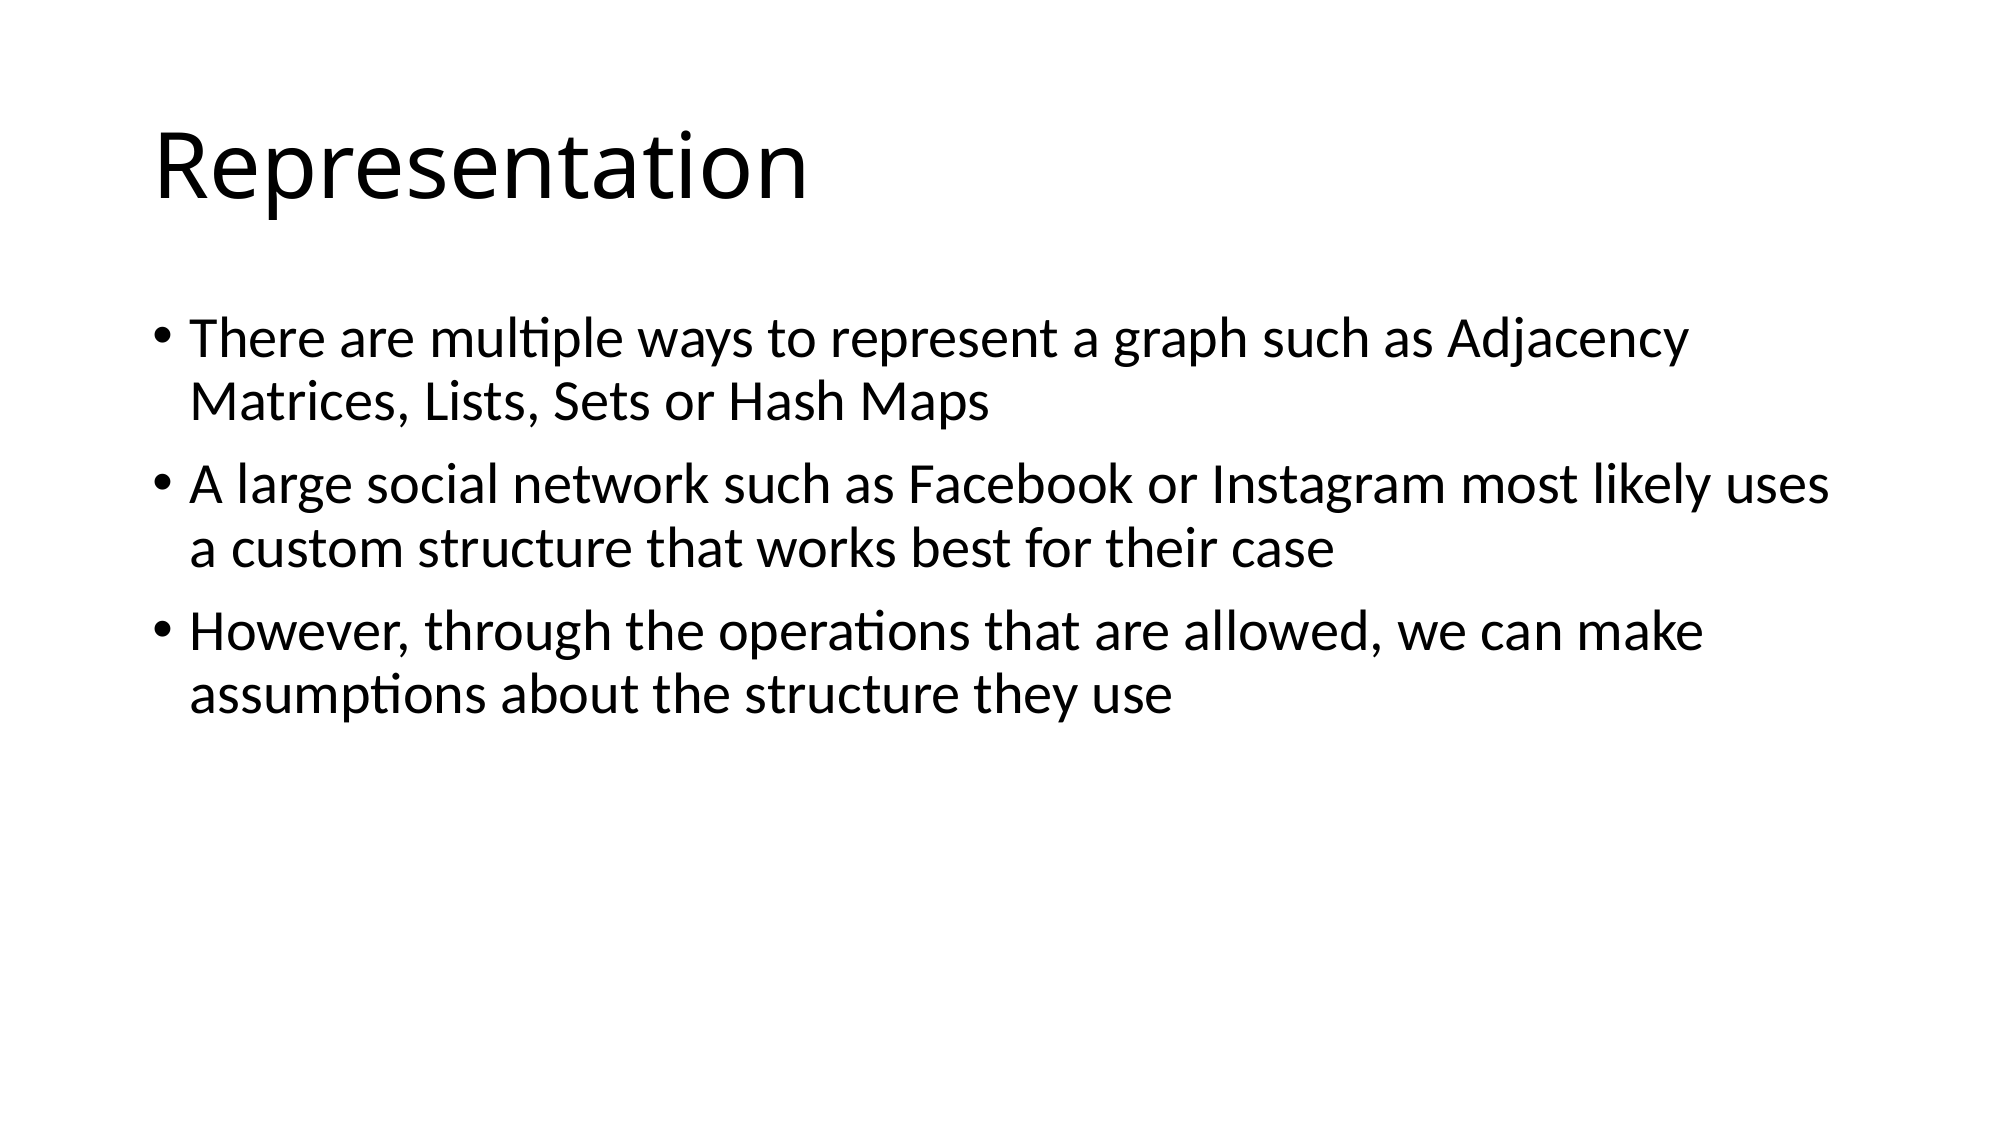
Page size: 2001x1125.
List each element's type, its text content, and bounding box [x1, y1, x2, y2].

list There are multiple ways to represent a graph such as Adjacency Matrices, Lists, Sets or Hash Maps A large social network such as Facebook or Instagram most likely uses a custom structure that works best for their case However, through the operations that are allowed, we can make assumptions about the structure they use [137, 299, 1863, 1014]
title Representation [137, 59, 1863, 278]
